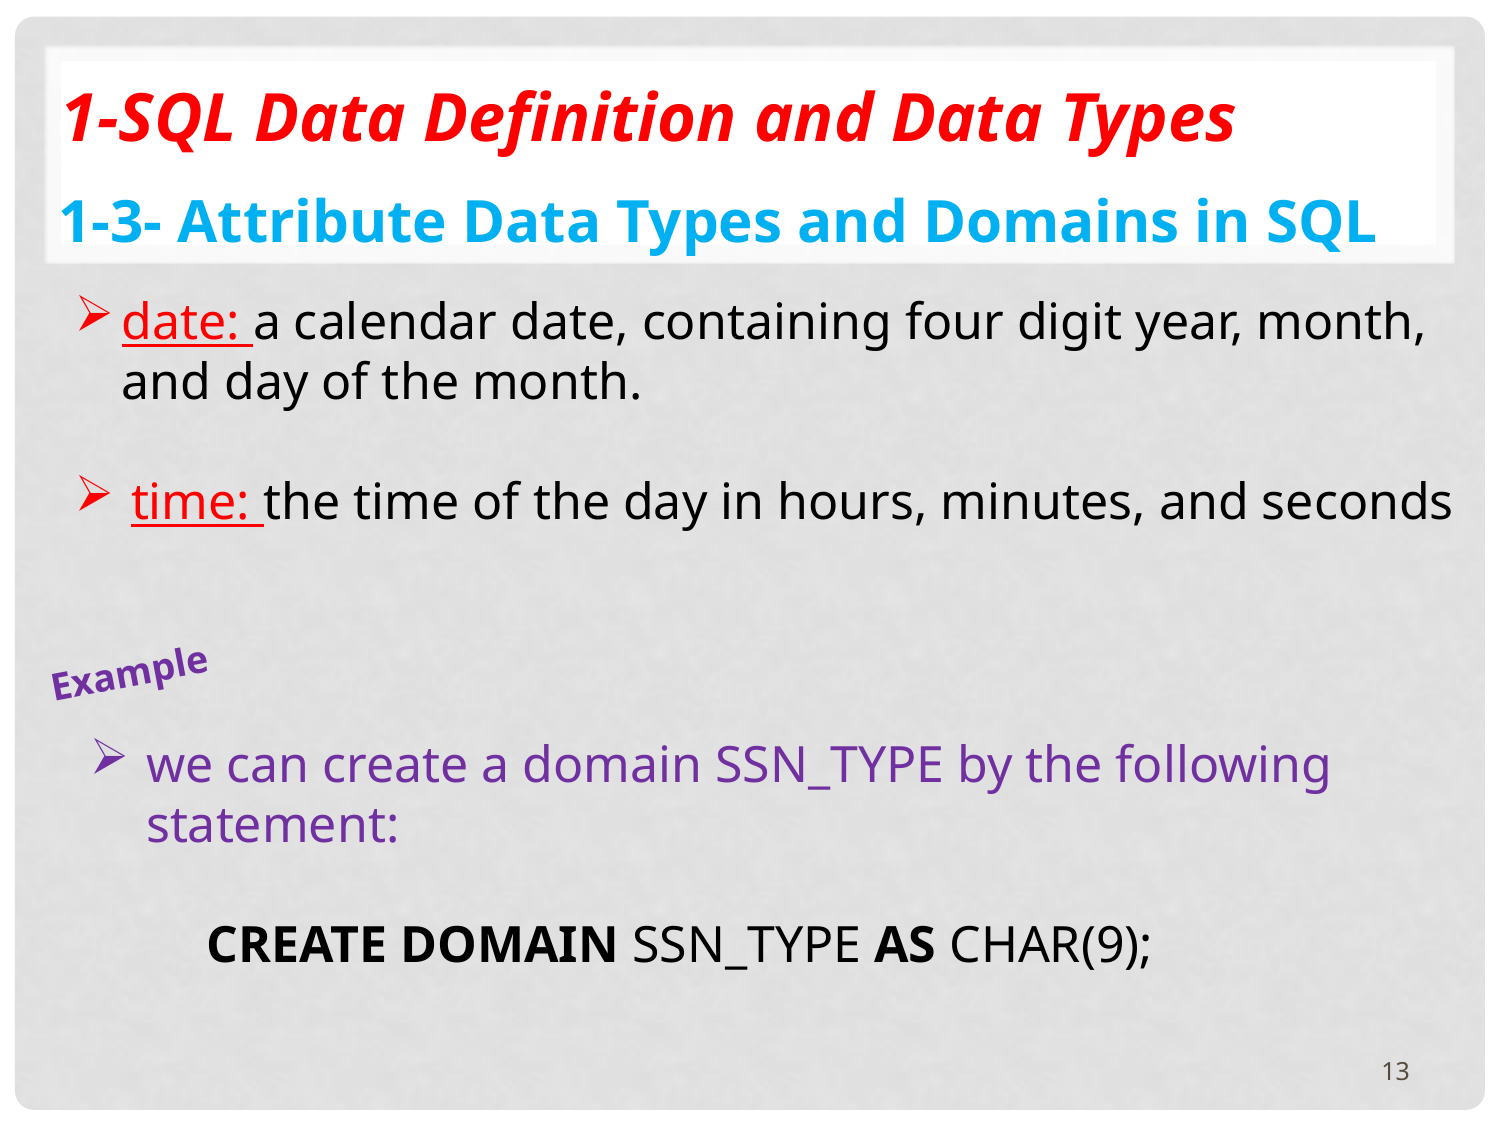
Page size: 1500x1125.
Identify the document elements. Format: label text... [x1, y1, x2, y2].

text_box Example [30, 599, 362, 719]
text_box we can create a domain SSN_TYPE by the following statement: CREATE DOMAIN SSN_TYPE AS CHAR(9); [75, 724, 1463, 980]
text_box 1-3- Attribute Data Types and Domains in SQL [43, 176, 1494, 262]
text_box 1-SQL Data Definition and Data Types [26, 67, 1390, 162]
text_box date: a calendar date, containing four digit year, month, and day of the month. time: the time of the day in hours, minutes, and seconds [60, 282, 1494, 538]
slide_number 13 [1074, 1042, 1425, 1103]
